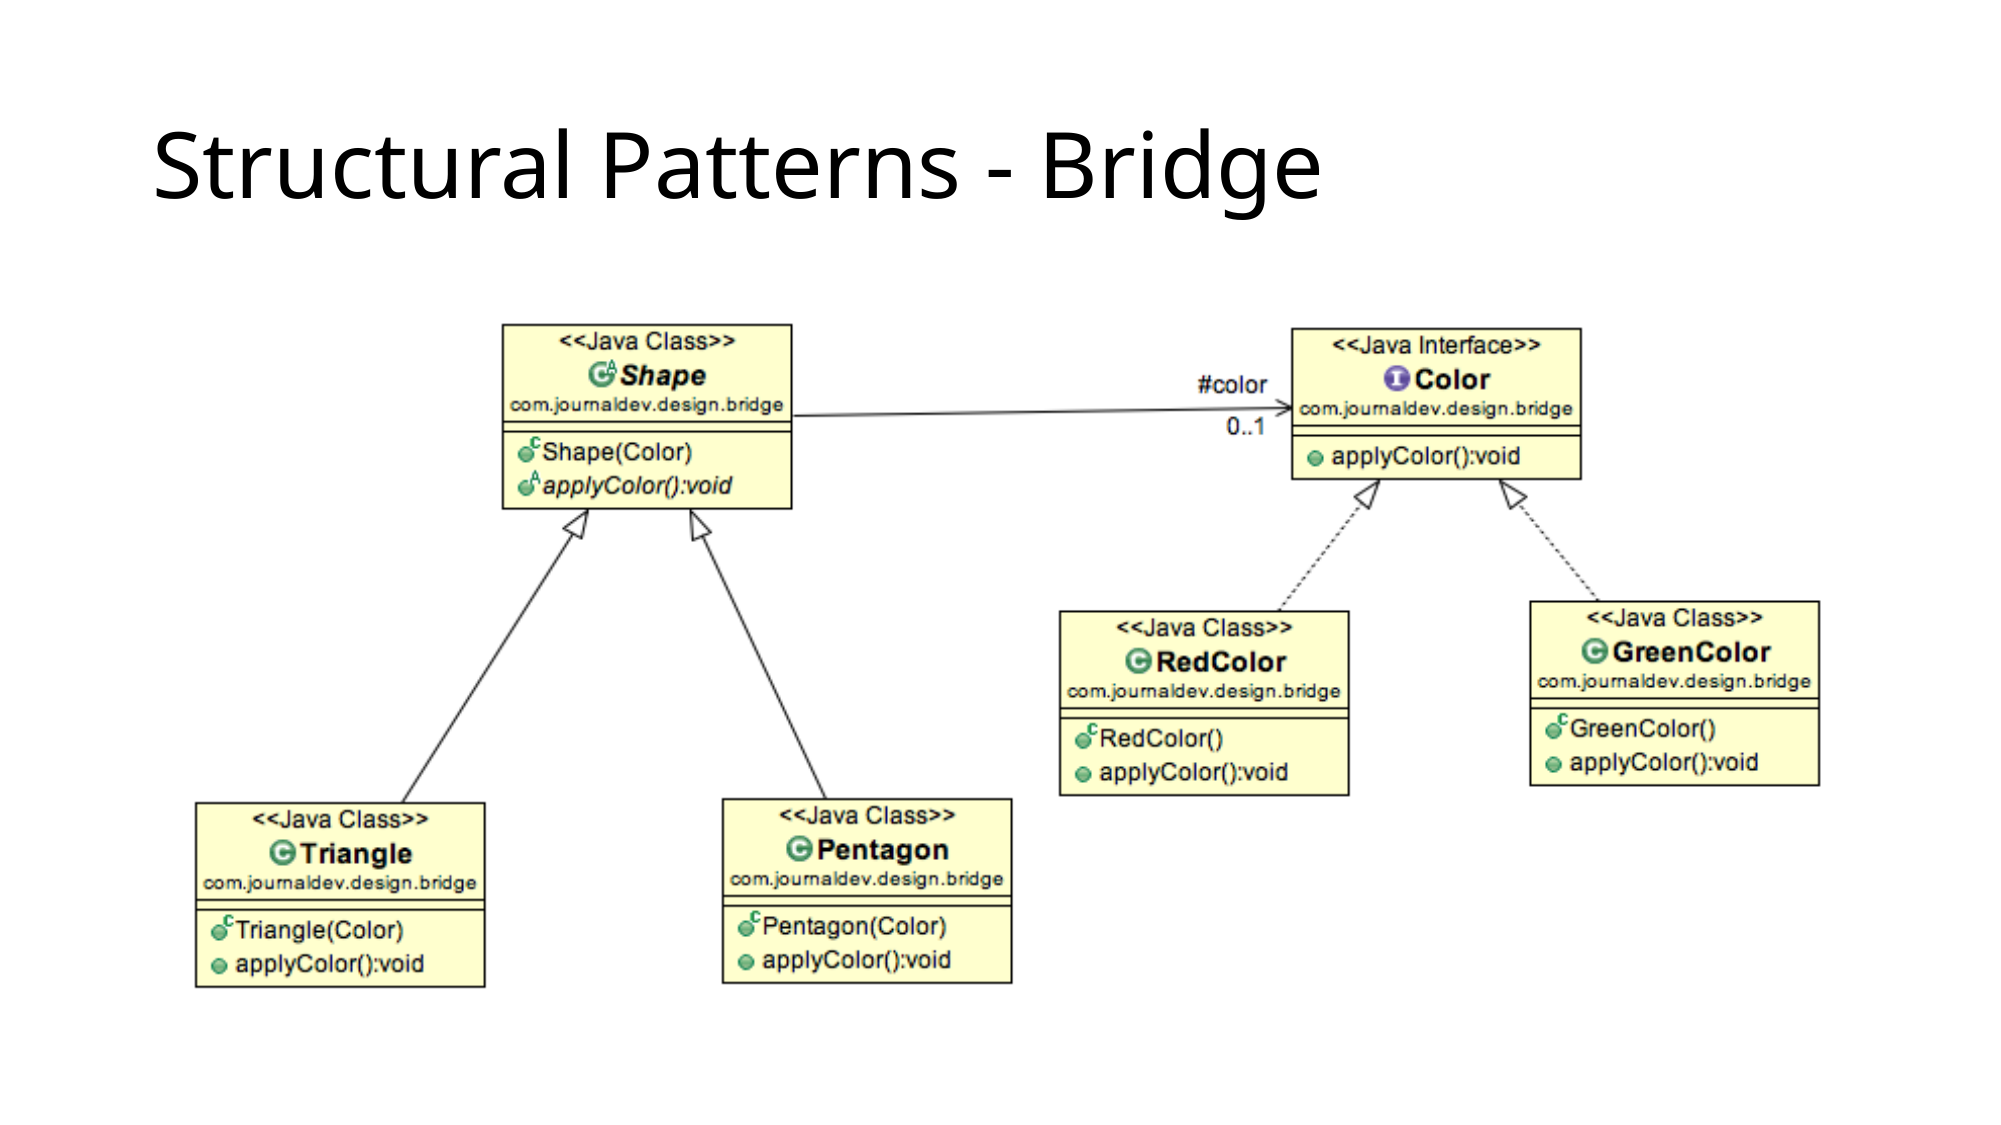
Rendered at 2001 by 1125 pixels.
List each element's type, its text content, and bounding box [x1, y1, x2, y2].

title Structural Patterns - Bridge [137, 59, 1863, 277]
picture [137, 277, 1863, 1014]
